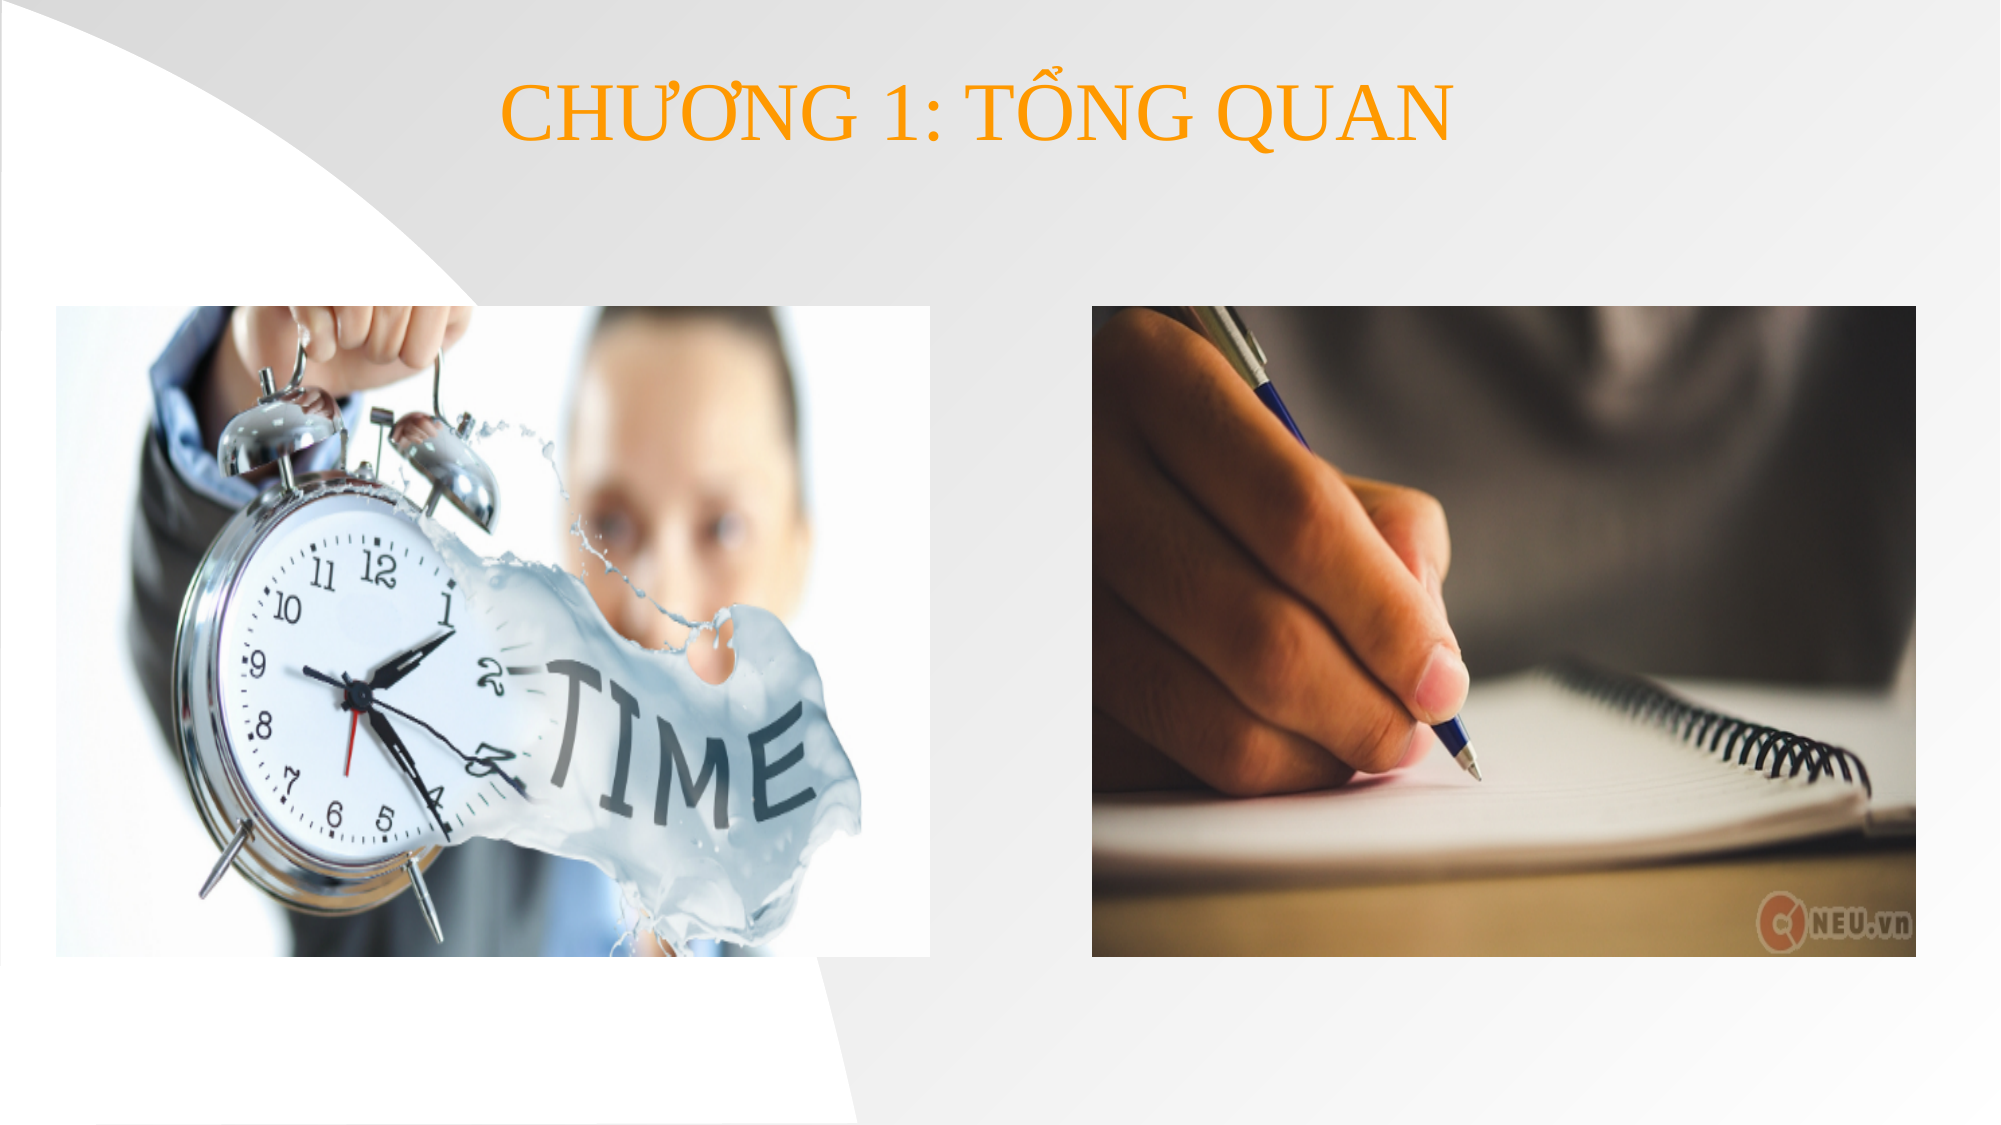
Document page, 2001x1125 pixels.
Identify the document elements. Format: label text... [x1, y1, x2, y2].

picture [56, 306, 930, 958]
text_box CHƯƠNG 1: TỔNG QUAN [484, 49, 1472, 165]
picture [1092, 306, 1916, 958]
